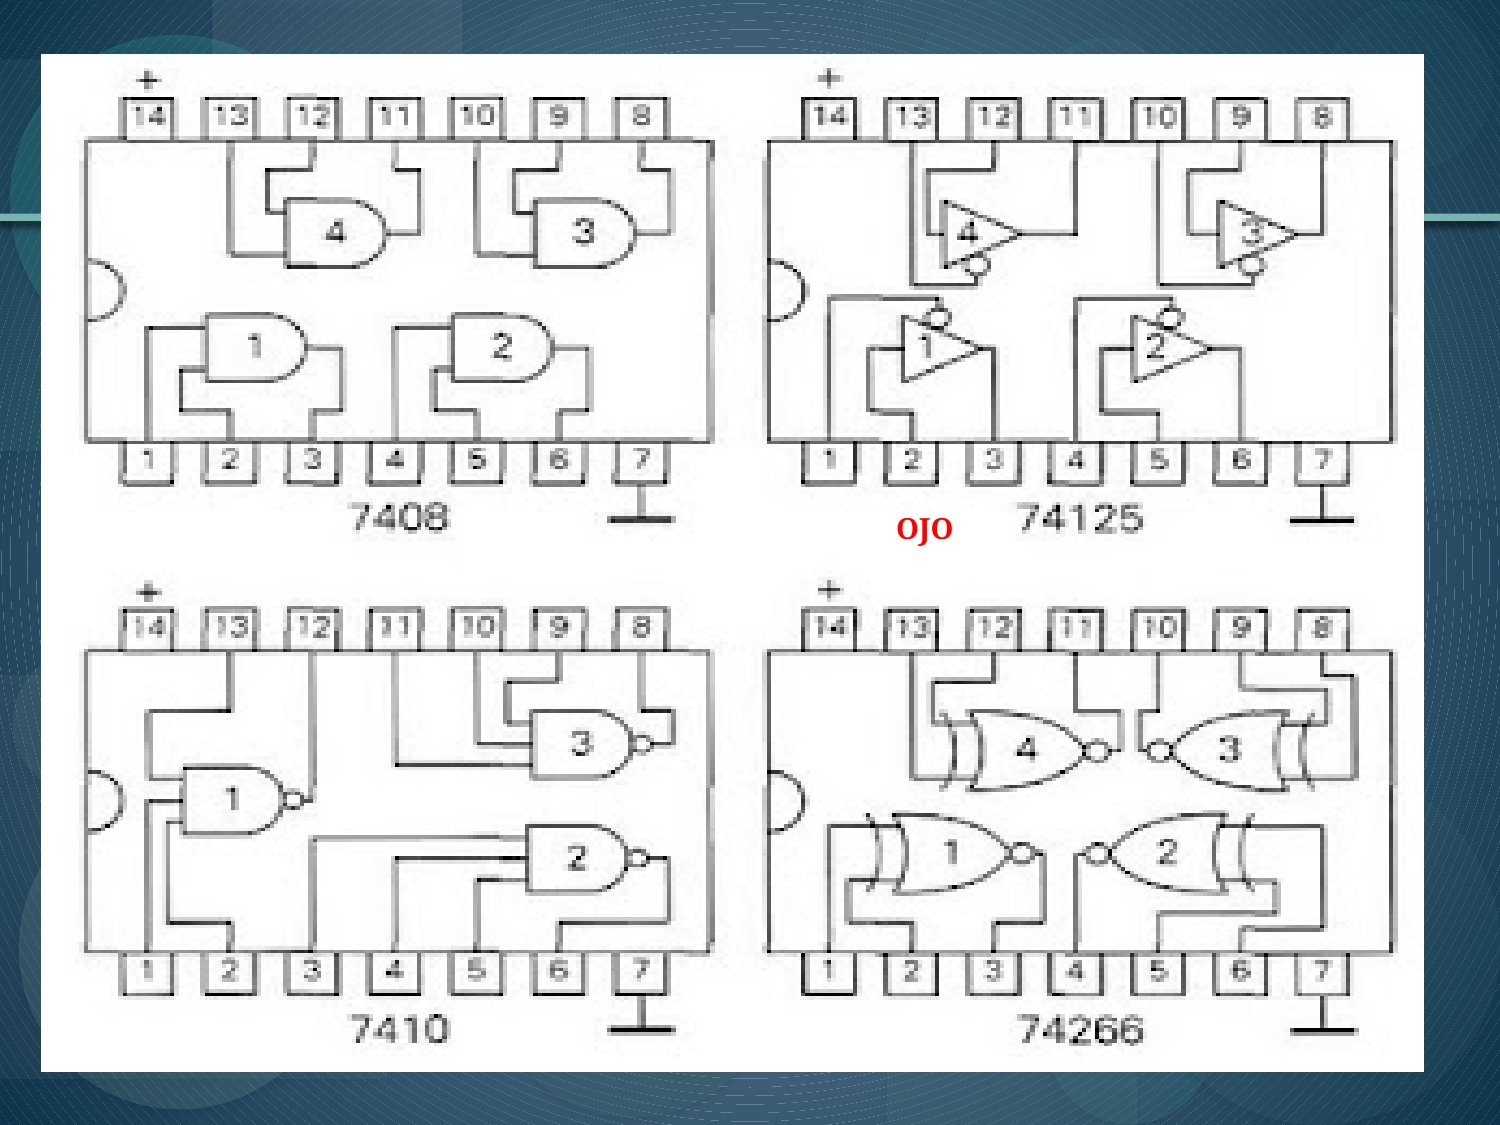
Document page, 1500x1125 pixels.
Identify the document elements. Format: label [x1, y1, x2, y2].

picture [40, 54, 1424, 1072]
